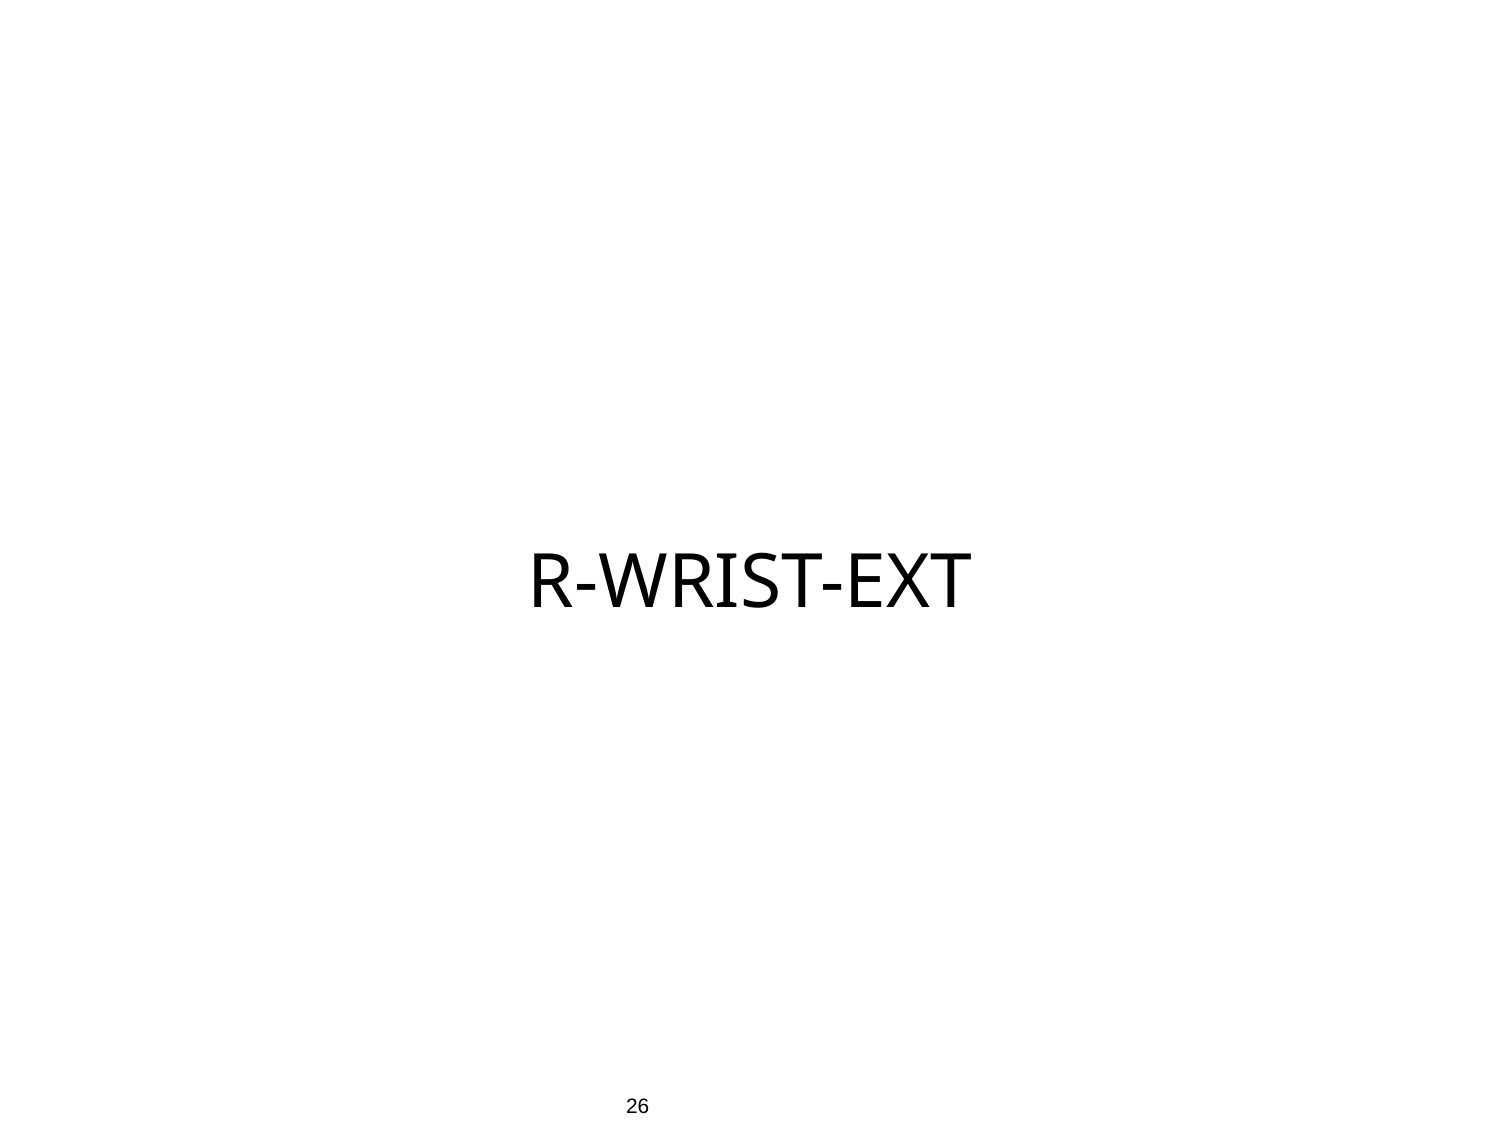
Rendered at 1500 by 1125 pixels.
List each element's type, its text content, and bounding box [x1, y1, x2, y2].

text_box R-WRIST-EXT [0, 524, 1500, 750]
text_box 26 [599, 1049, 675, 1125]
